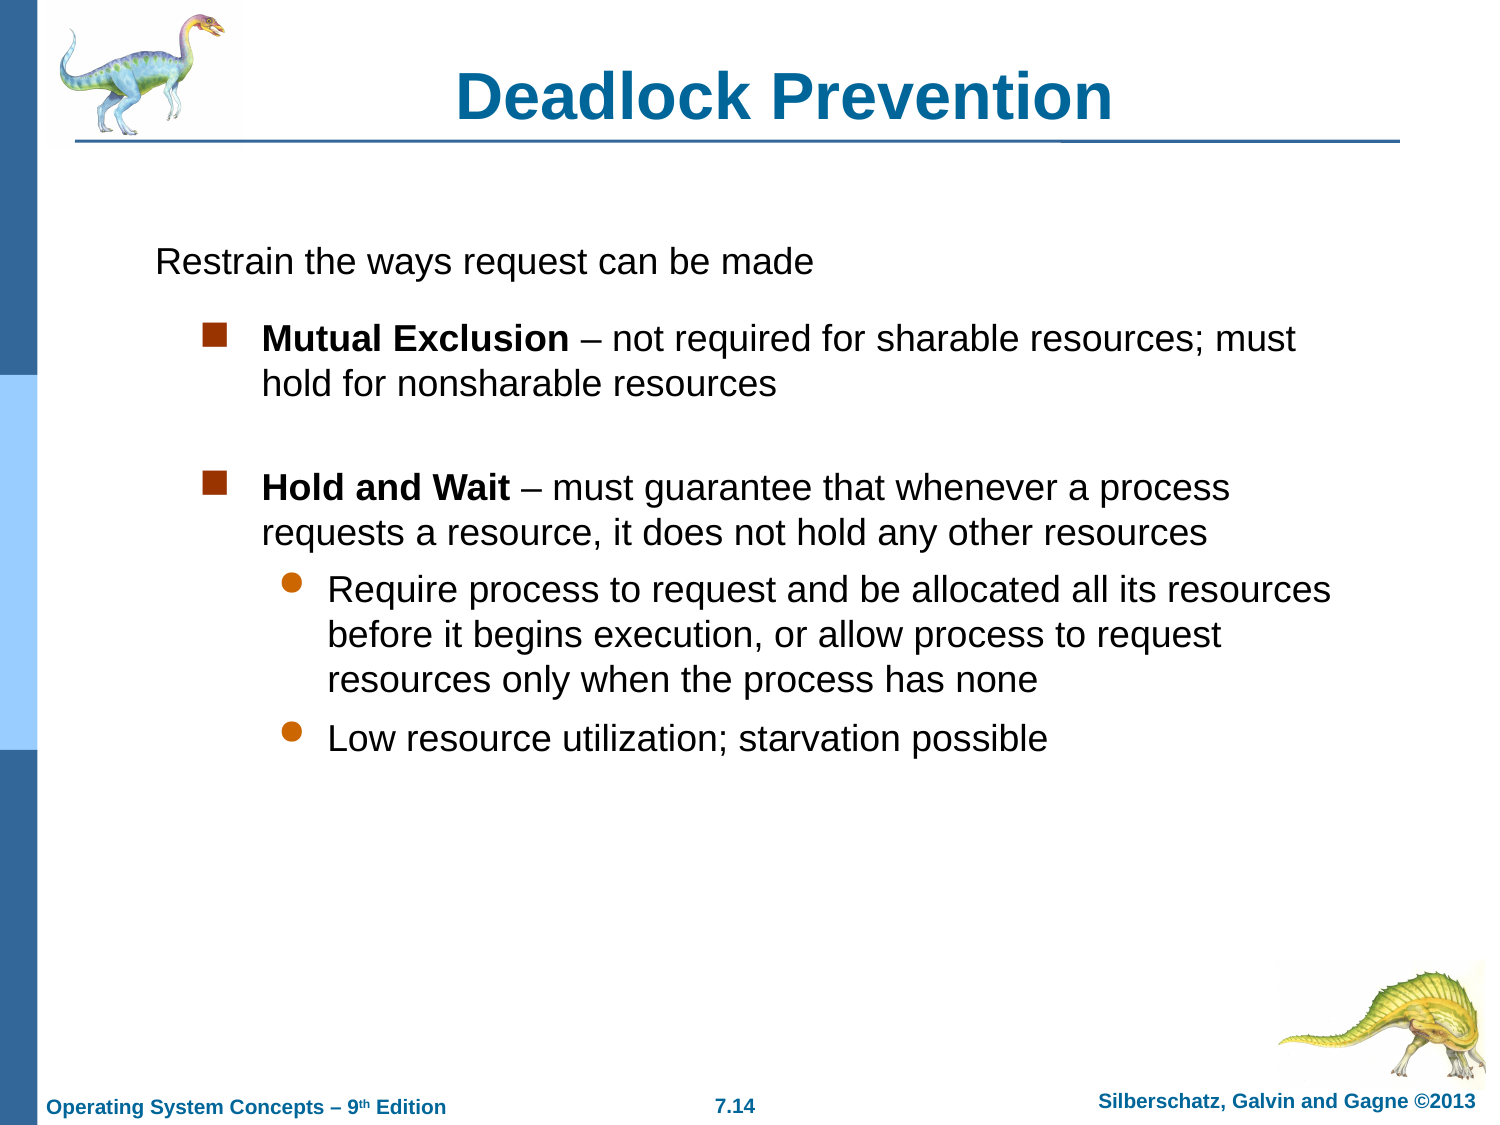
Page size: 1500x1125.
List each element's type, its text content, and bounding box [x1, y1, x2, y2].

list Mutual Exclusion – not required for sharable resources; must hold for nonsharable resources Hold and Wait – must guarantee that whenever a process requests a resource, it does not hold any other resources Require process to request and be allocated all its resources before it begins execution, or allow process to request resources only when the process has none Low resource utilization; starvation possible [190, 306, 1379, 934]
title Deadlock Prevention [145, 45, 1425, 141]
picture [1275, 959, 1486, 1090]
picture [46, 0, 243, 149]
text_box Restrain the ways request can be made [140, 229, 830, 290]
